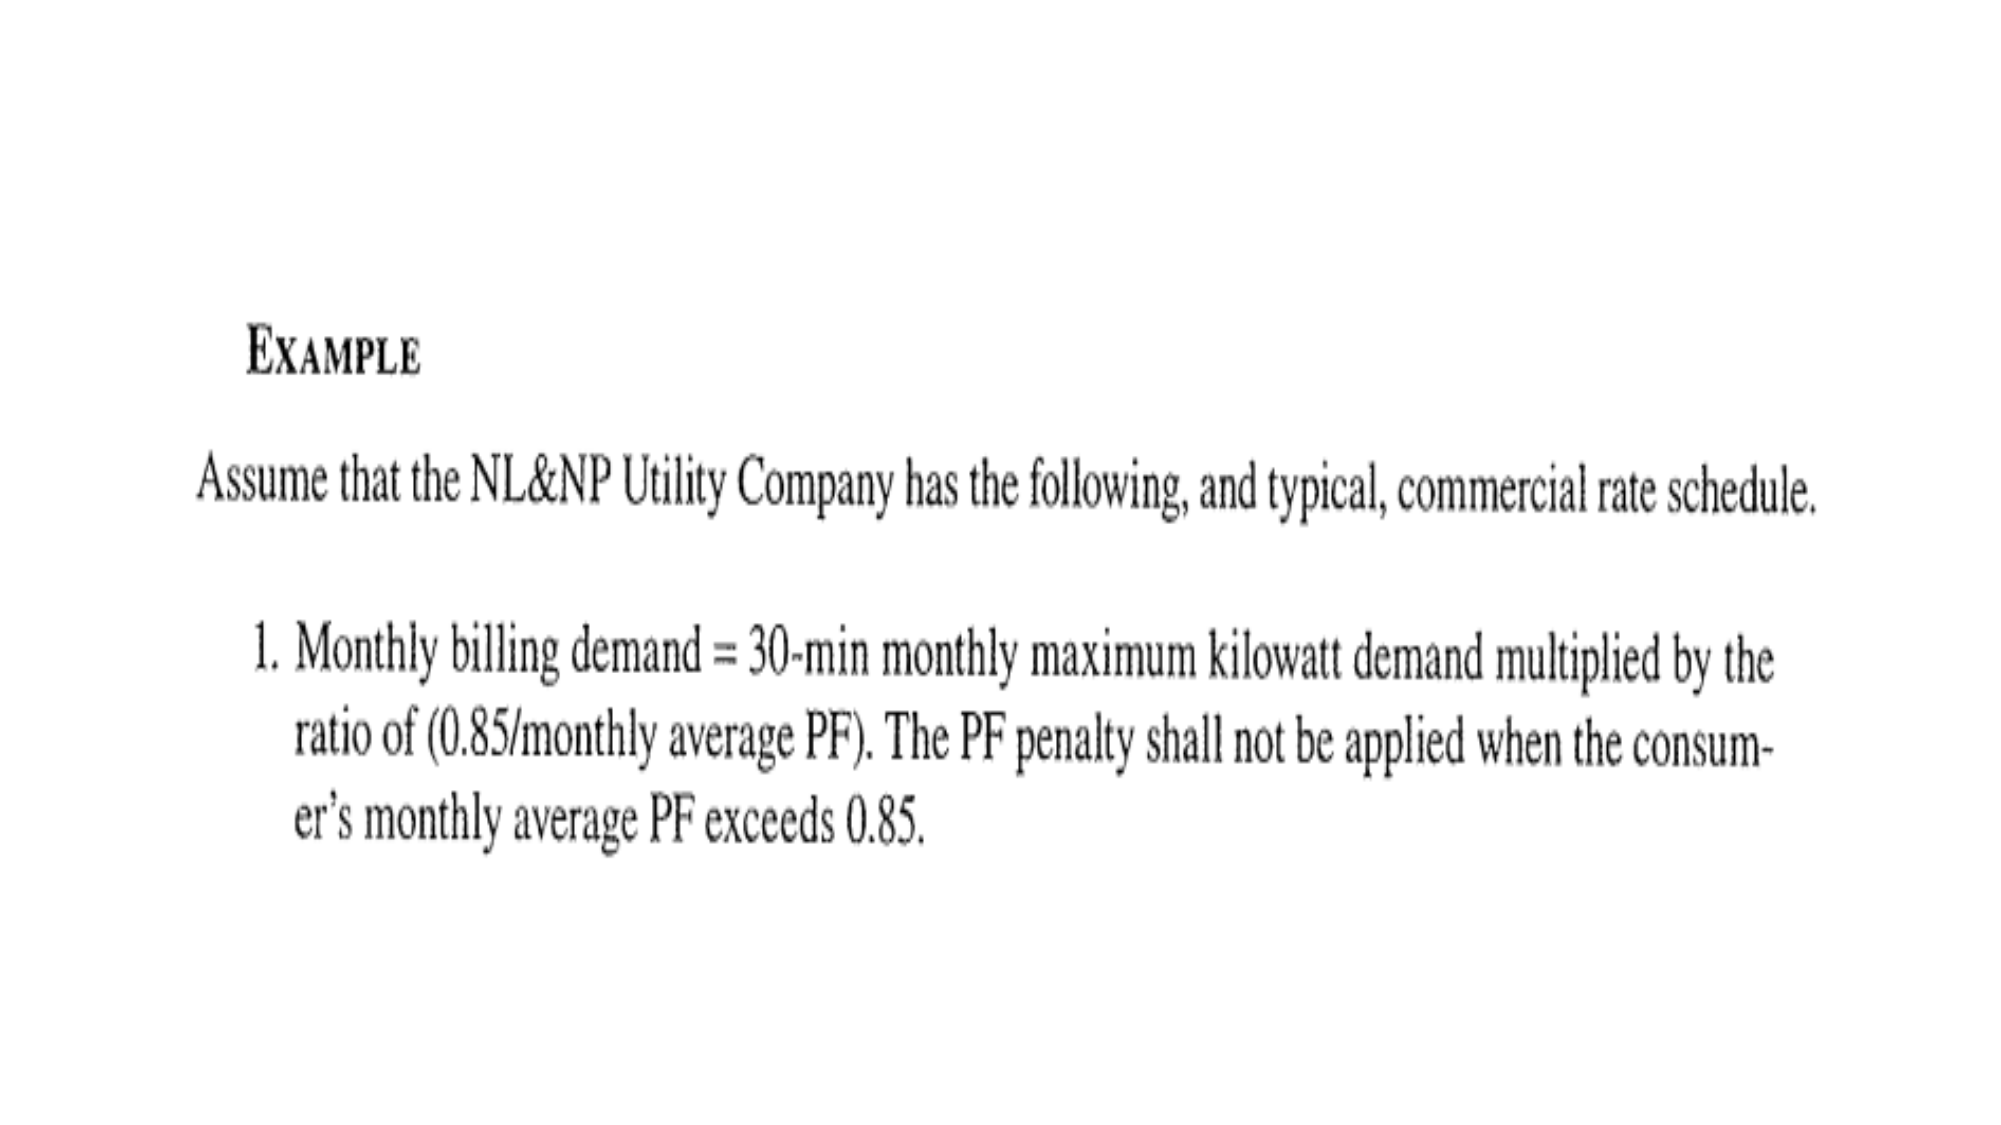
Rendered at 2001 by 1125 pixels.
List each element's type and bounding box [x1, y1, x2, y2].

list [137, 277, 1863, 920]
